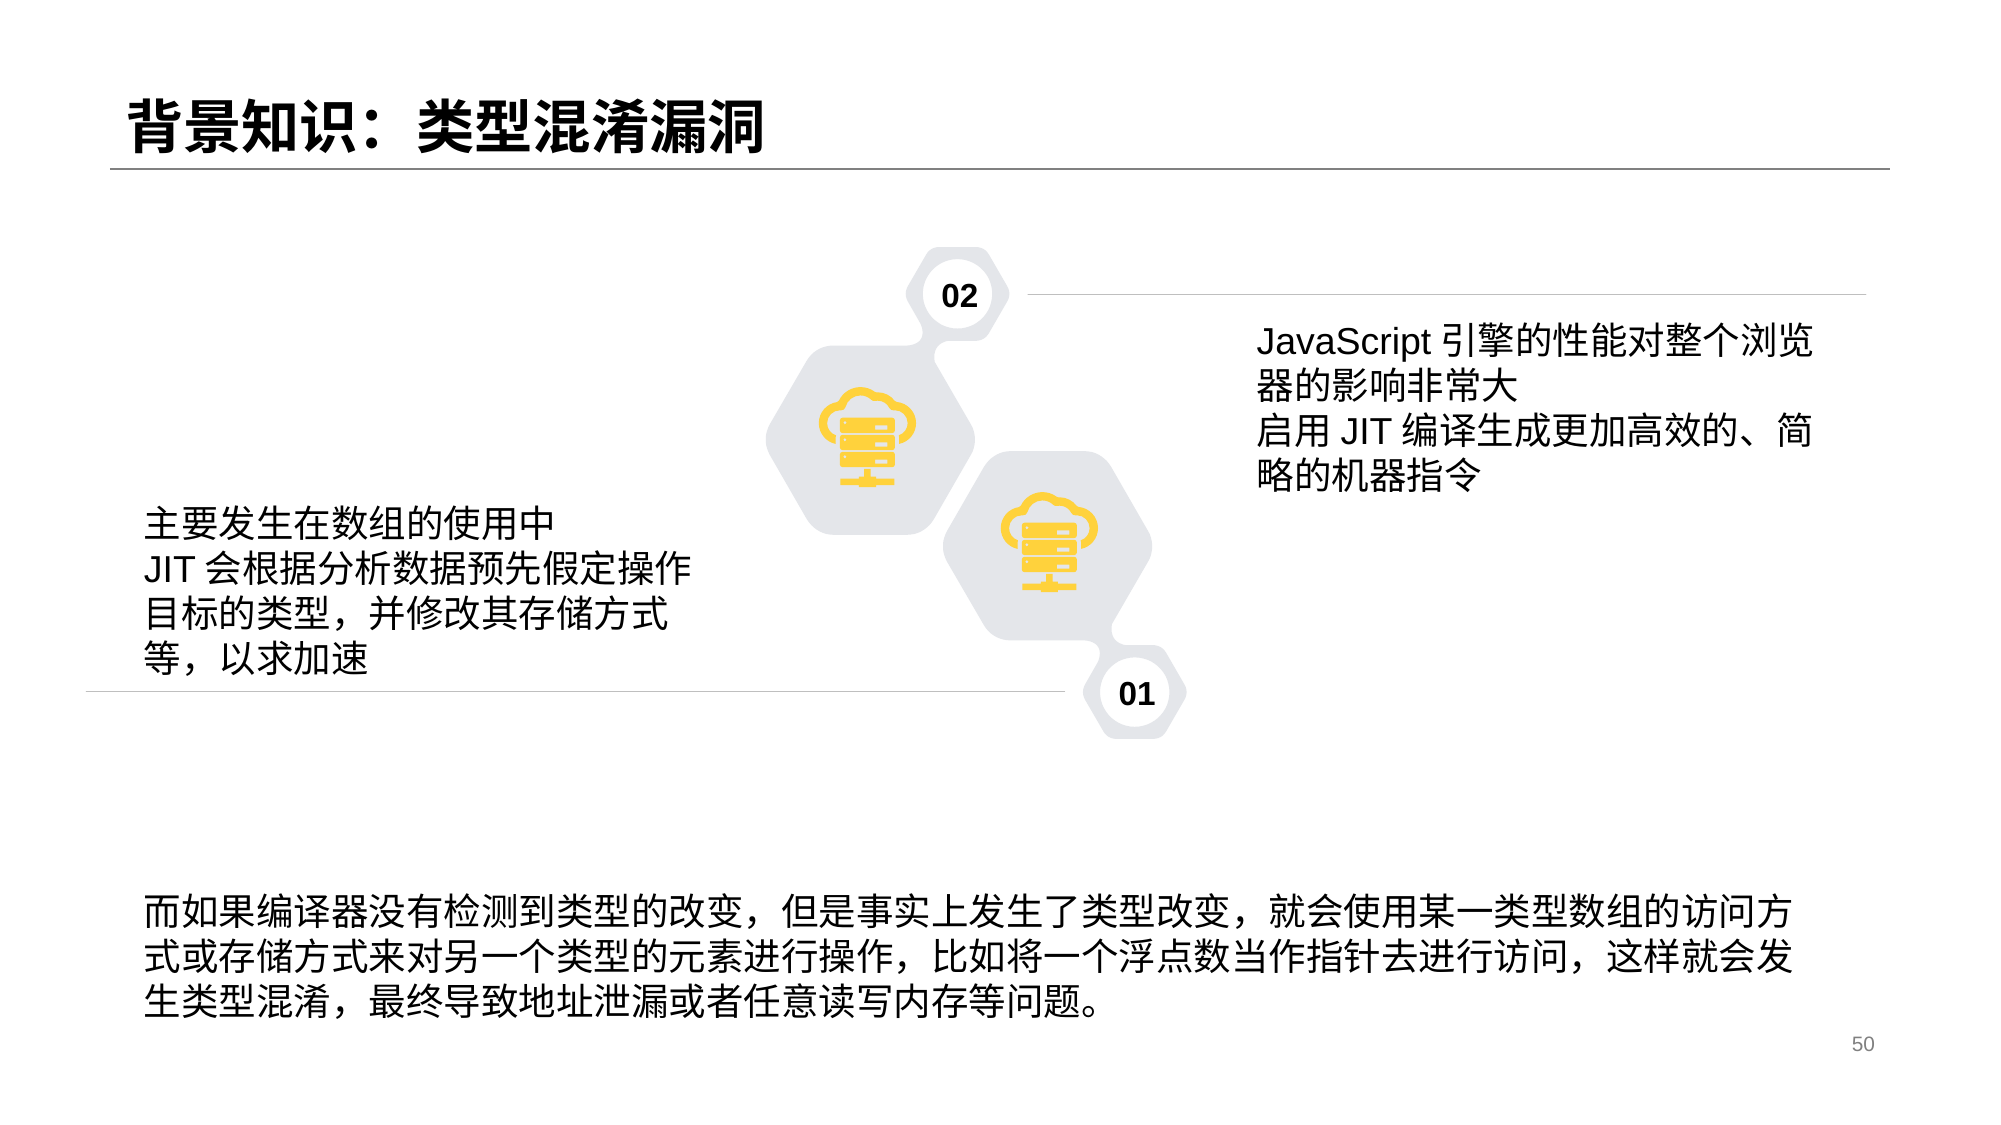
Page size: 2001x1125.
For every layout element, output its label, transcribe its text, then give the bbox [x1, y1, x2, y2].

slide_number 50 [1412, 1026, 1890, 1060]
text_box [943, 451, 1187, 739]
title 背景知识：类型混淆漏洞 [109, 0, 1890, 169]
text_box 而如果编译器没有检测到类型的改变，但是事实上发生了类型改变，就会使用某一类型数组的访问方式或存储方式来对另一个类型的元素进行操作，比如将一个浮点数当作指针去进行访问，这样就会发生类型混淆，最终导致地址泄漏或者任意读写内存等问题。 [129, 881, 1836, 1076]
text_box JavaScript引擎的性能对整个浏览器的影响非常大 启用JIT编译生成更加高效的、简略的机器指令 [1241, 309, 1866, 505]
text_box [765, 246, 1010, 535]
text_box 主要发生在数组的使用中 JIT会根据分析数据预先假定操作目标的类型，并修改其存储方式等，以求加速 [129, 492, 711, 688]
